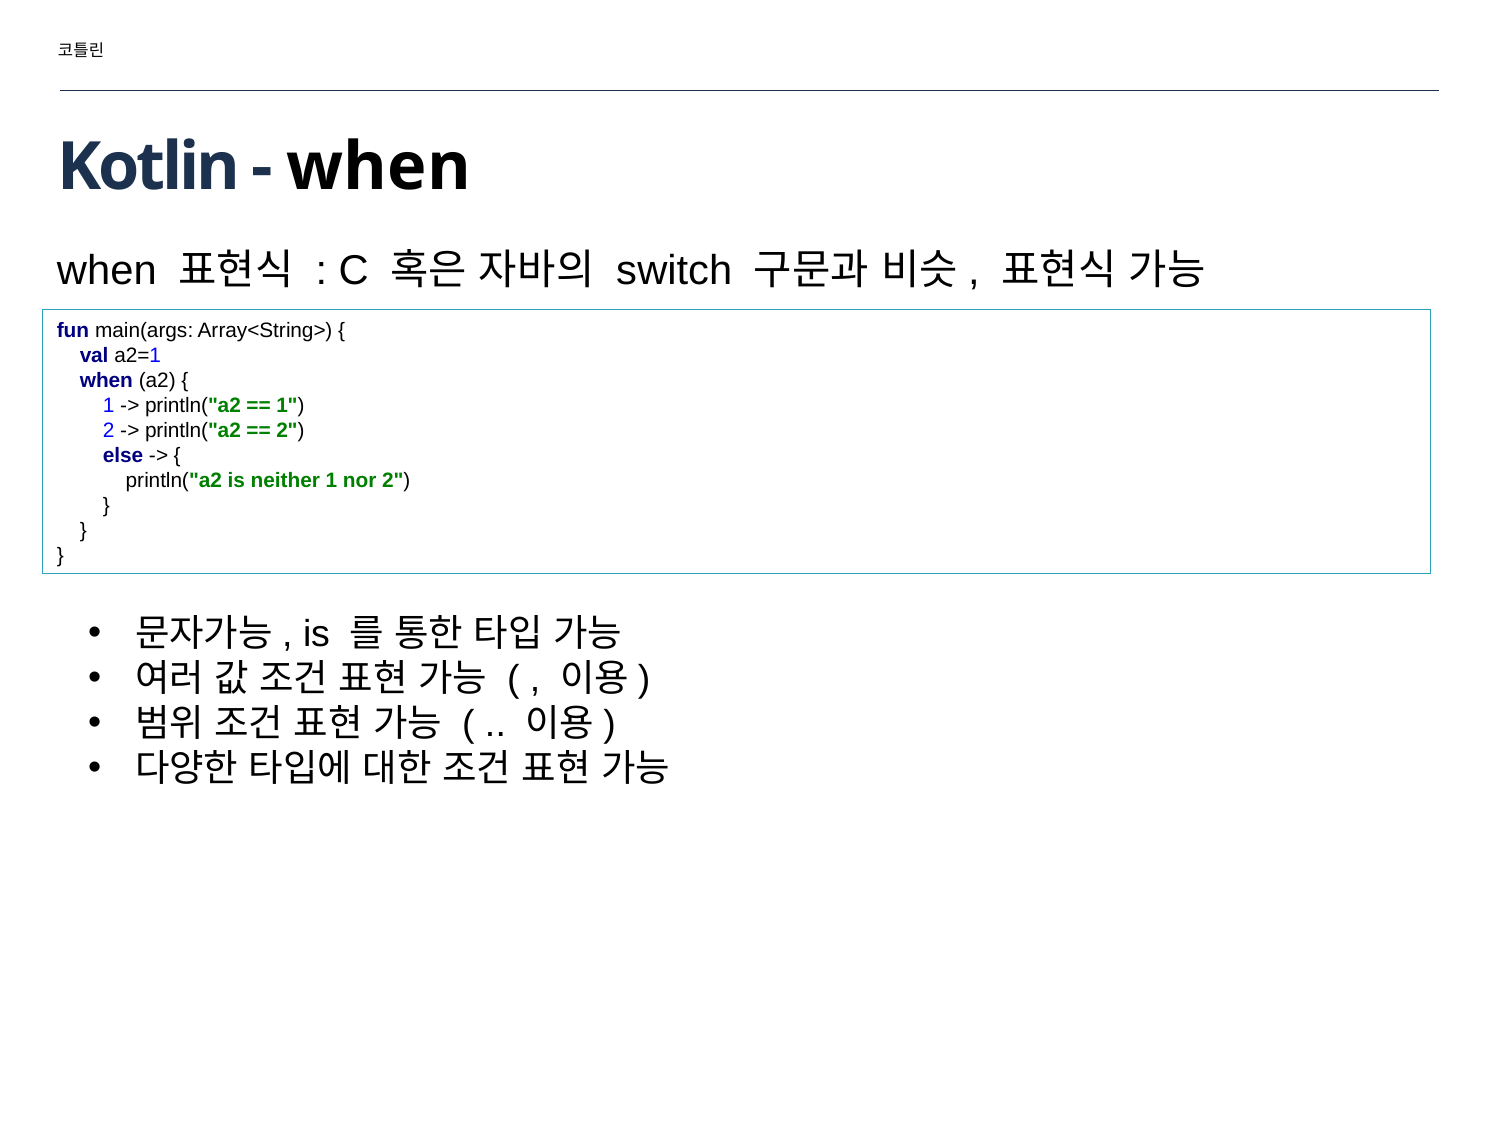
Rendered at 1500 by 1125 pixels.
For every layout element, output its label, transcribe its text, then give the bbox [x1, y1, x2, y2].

text_box when 표현식 : C 혹은 자바의 switch 구문과 비슷, 표현식 가능 [42, 235, 1433, 300]
text_box 코틀린 [43, 31, 303, 67]
text_box 문자가능, is 를 통한 타입 가능 여러 값 조건 표현 가능 ( , 이용) 범위 조건 표현 가능 ( .. 이용) 다양한 타입에 대한 조건 표현 가능 [73, 601, 686, 842]
title Kotlin - when [42, 114, 1454, 211]
text_box fun main(args: Array<String>) { val a2=1 when (a2) { 1 -> println("a2 == 1") 2 -> println("a2 == 2") else -> { println("a2 is neither 1 nor 2") } } } [42, 309, 1431, 574]
text_box [42, 300, 1433, 1033]
